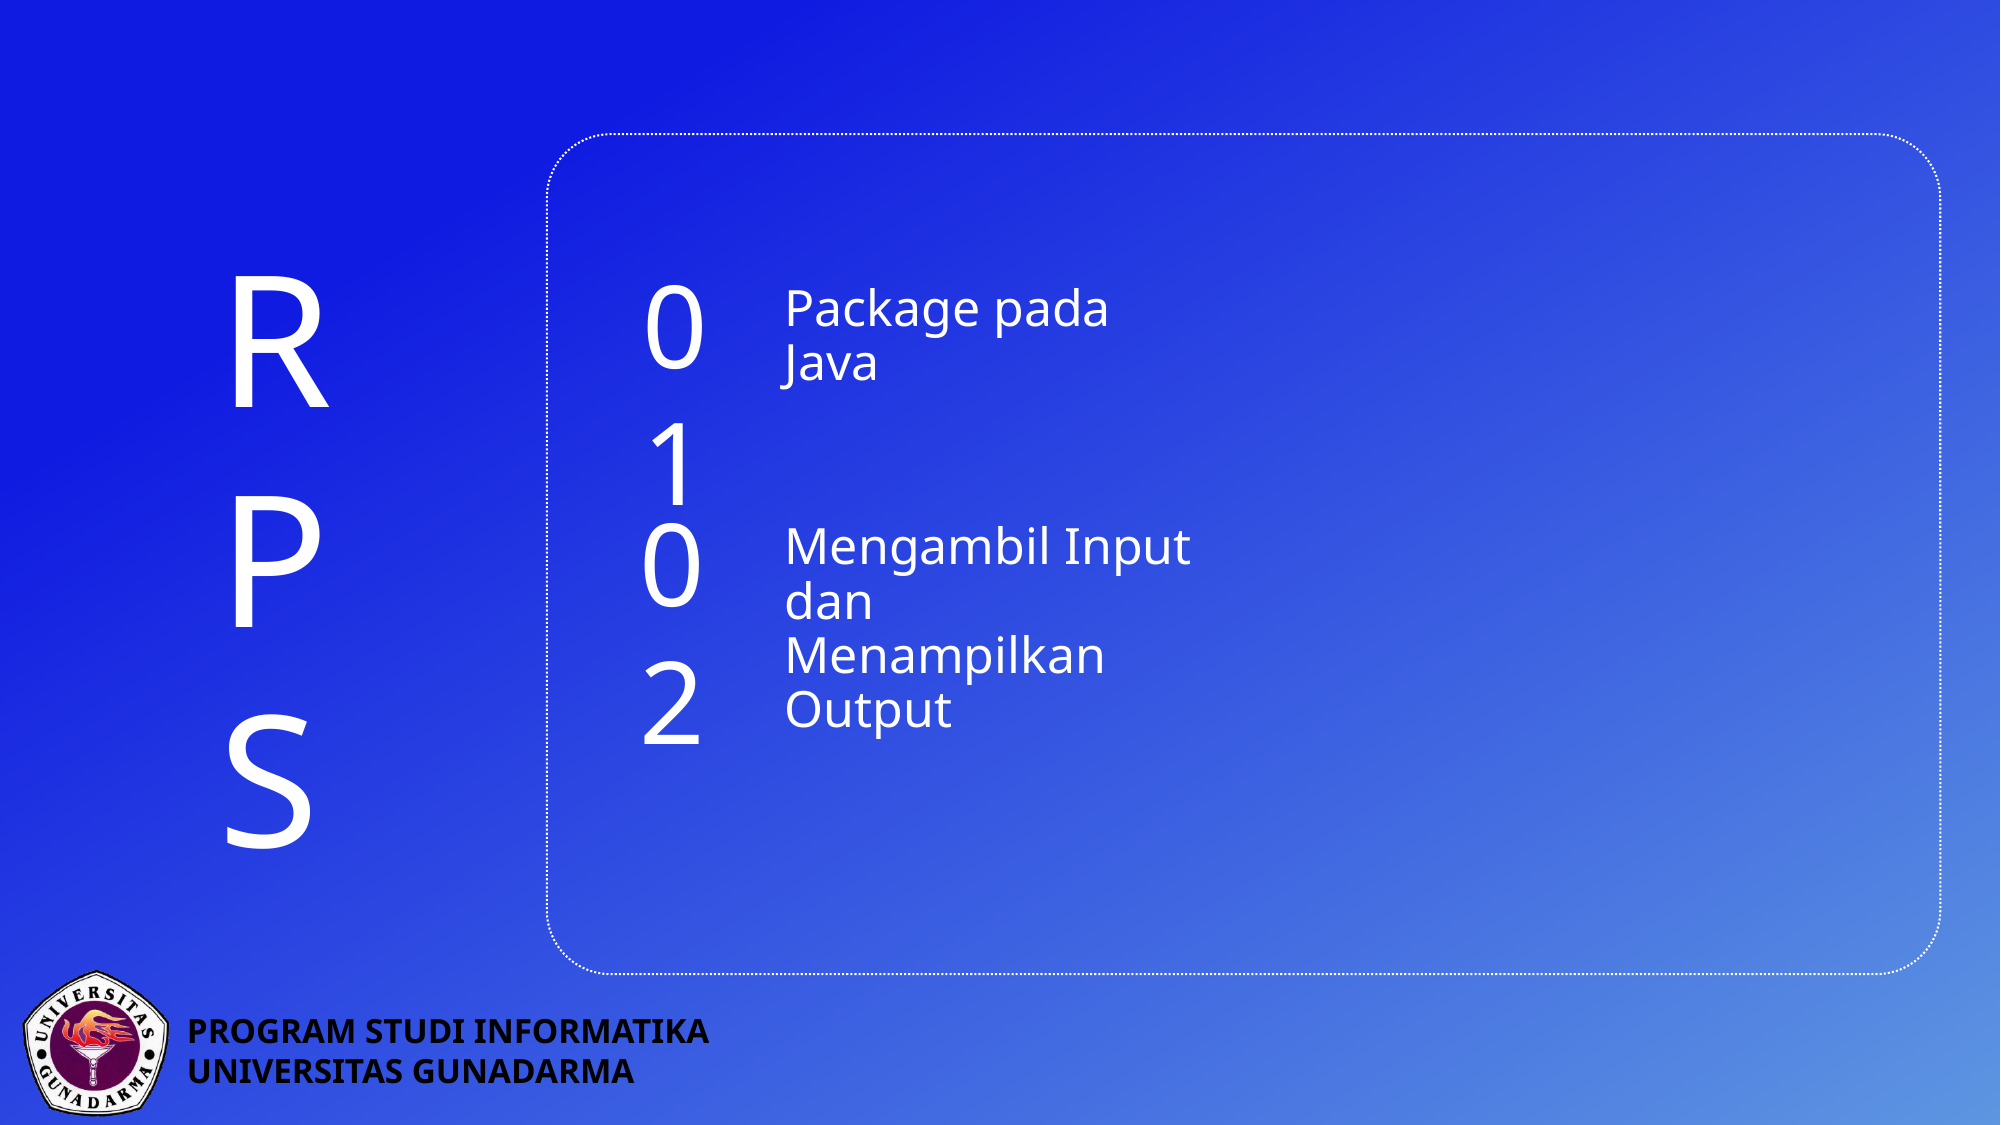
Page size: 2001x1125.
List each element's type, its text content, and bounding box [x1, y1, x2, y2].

picture [13, 963, 173, 1121]
text_box [545, 133, 1942, 976]
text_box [625, 484, 1208, 639]
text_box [627, 246, 1167, 401]
text_box R P S [203, 216, 409, 892]
